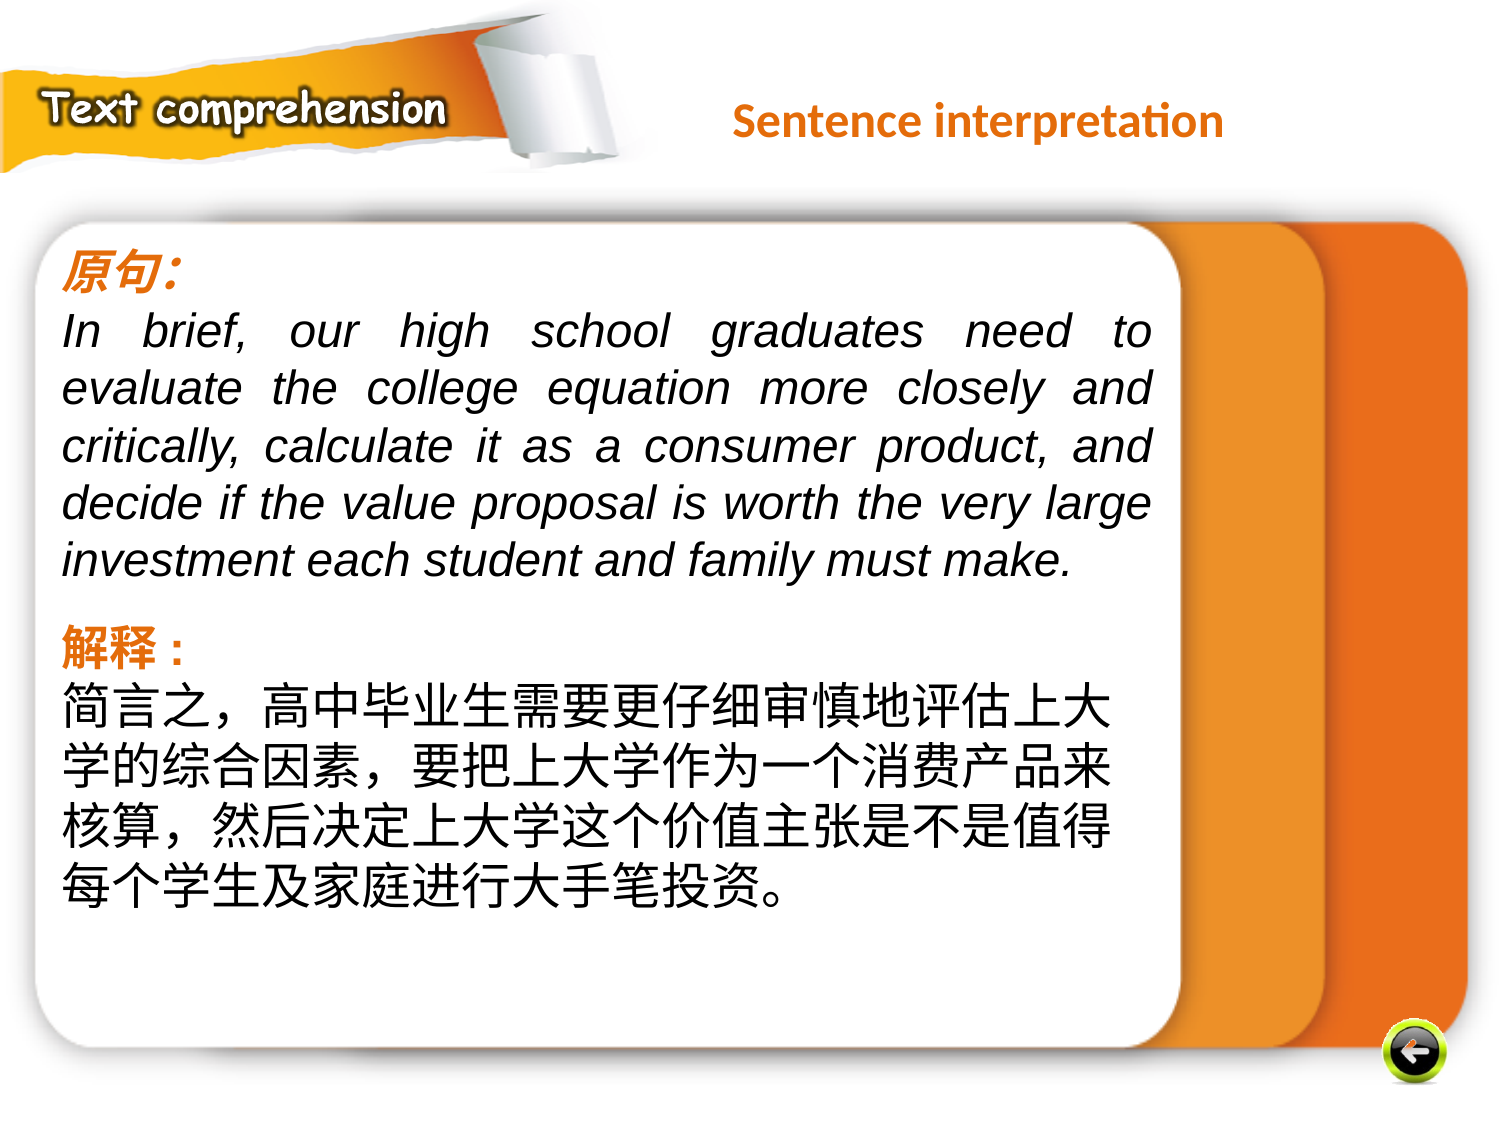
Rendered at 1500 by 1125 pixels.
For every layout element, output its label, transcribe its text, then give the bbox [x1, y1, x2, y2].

picture [0, 0, 1500, 1095]
text_box Sentence interpretation [717, 79, 1240, 139]
